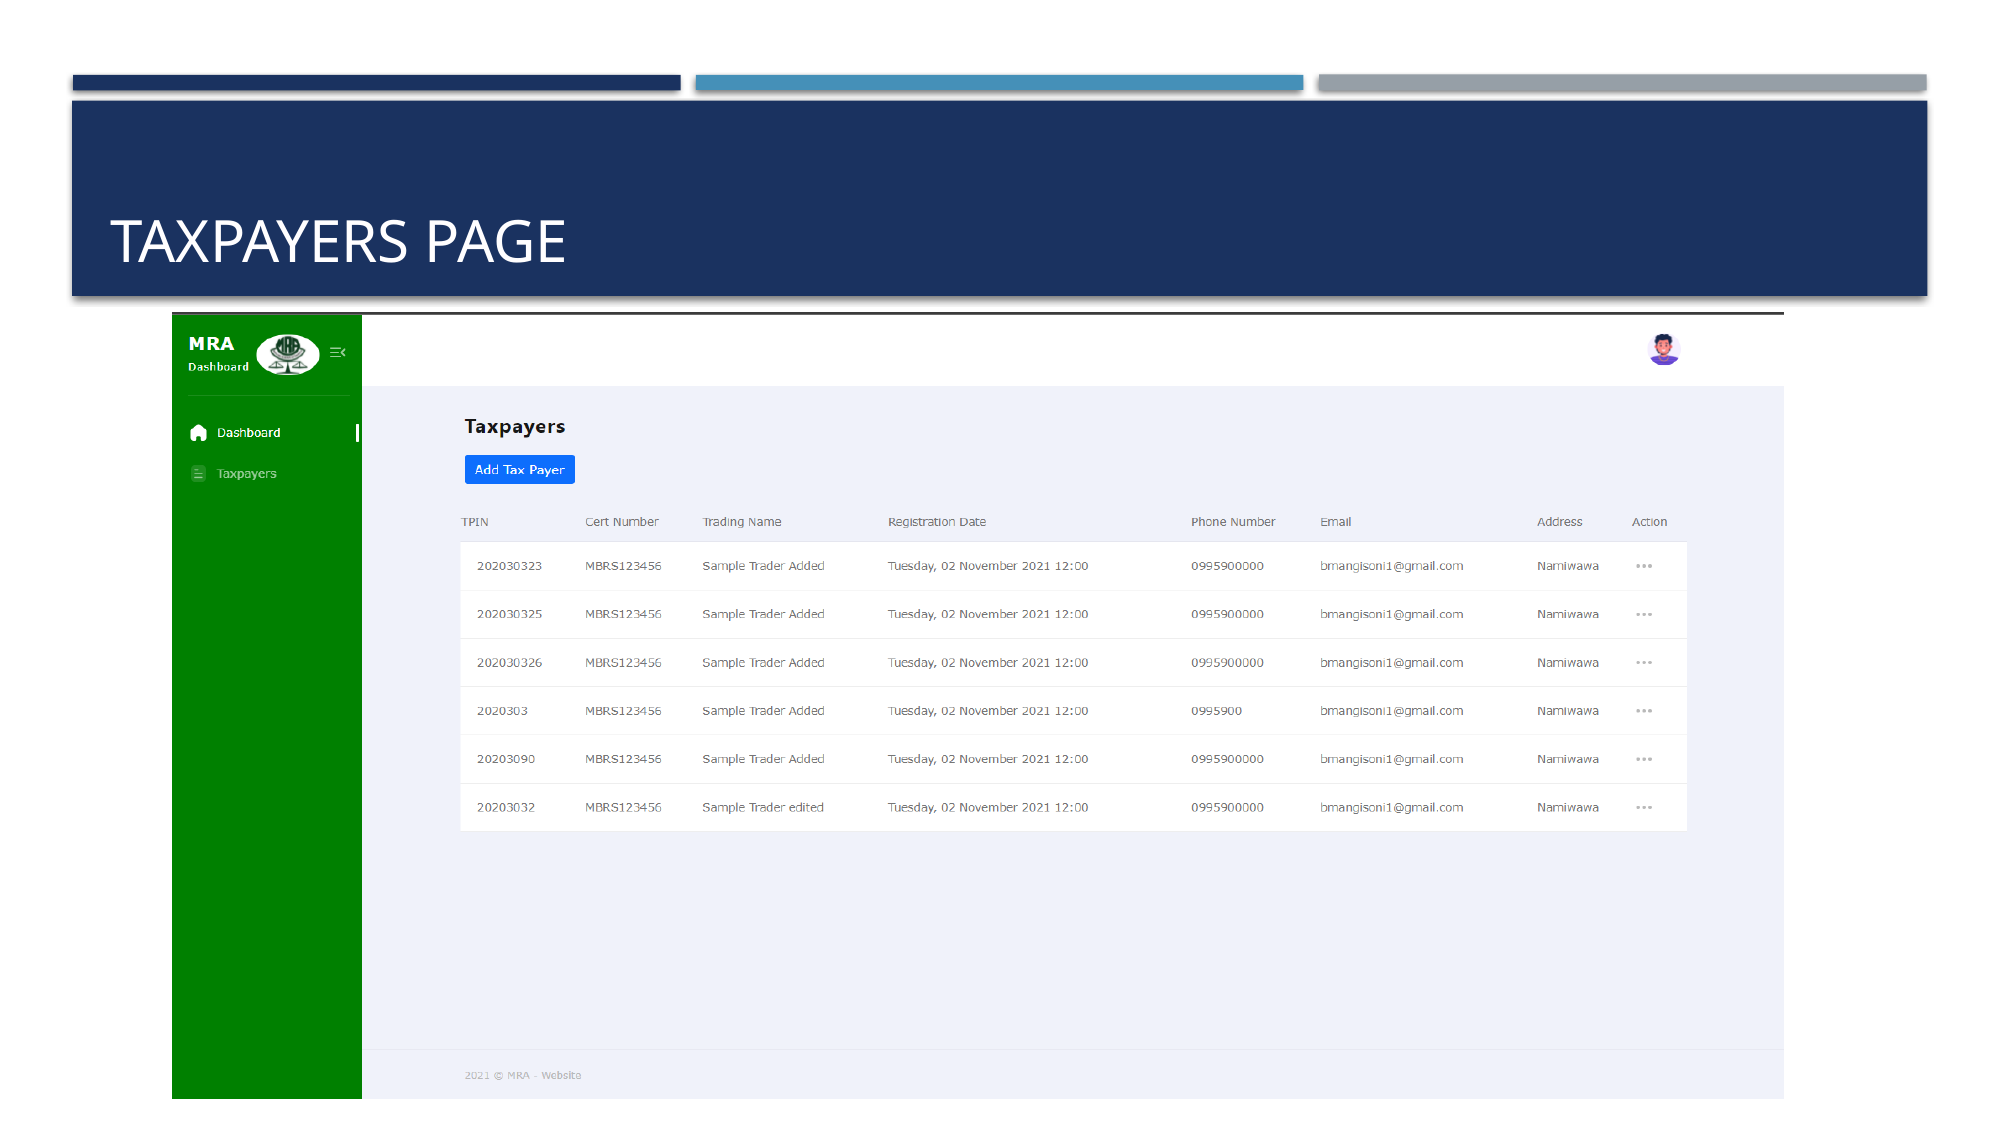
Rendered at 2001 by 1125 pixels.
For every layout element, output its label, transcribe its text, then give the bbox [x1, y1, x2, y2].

title Taxpayers Page [95, 115, 1905, 282]
picture [172, 312, 1784, 1099]
